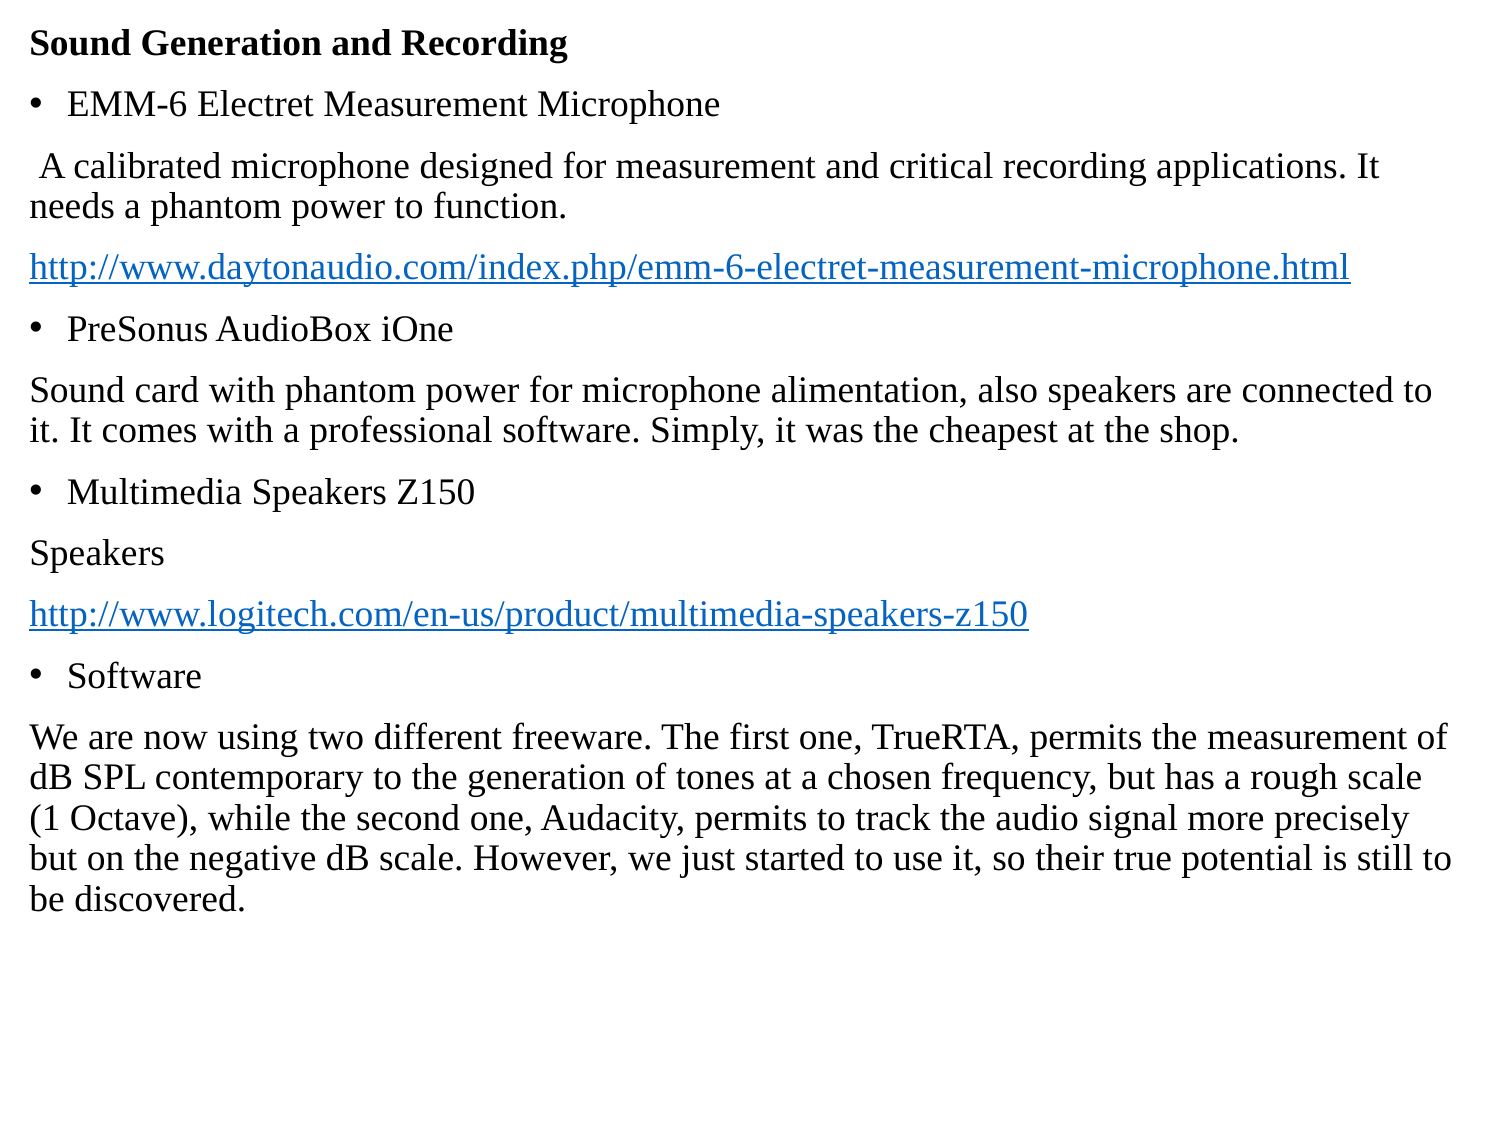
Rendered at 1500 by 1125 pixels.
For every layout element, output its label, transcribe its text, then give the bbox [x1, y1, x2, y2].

list Sound Generation and Recording EMM-6 Electret Measurement Microphone A calibrated microphone designed for measurement and critical recording applications. It needs a phantom power to function. http://www.daytonaudio.com/index.php/emm-6-electret-measurement-microphone.html PreSonus AudioBox iOne Sound card with phantom power for microphone alimentation, also speakers are connected to it. It comes with a professional software. Simply, it was the cheapest at the shop. Multimedia Speakers Z150 Speakers http://www.logitech.com/en-us/product/multimedia-speakers-z150 Software We are now using two different freeware. The first one, TrueRTA, permits the measurement of dB SPL contemporary to the generation of tones at a chosen frequency, but has a rough scale (1 Octave), while the second one, Audacity, permits to track the audio signal more precisely but on the negative dB scale. However, we just started to use it, so their true potential is still to be discovered. [14, 15, 1479, 968]
